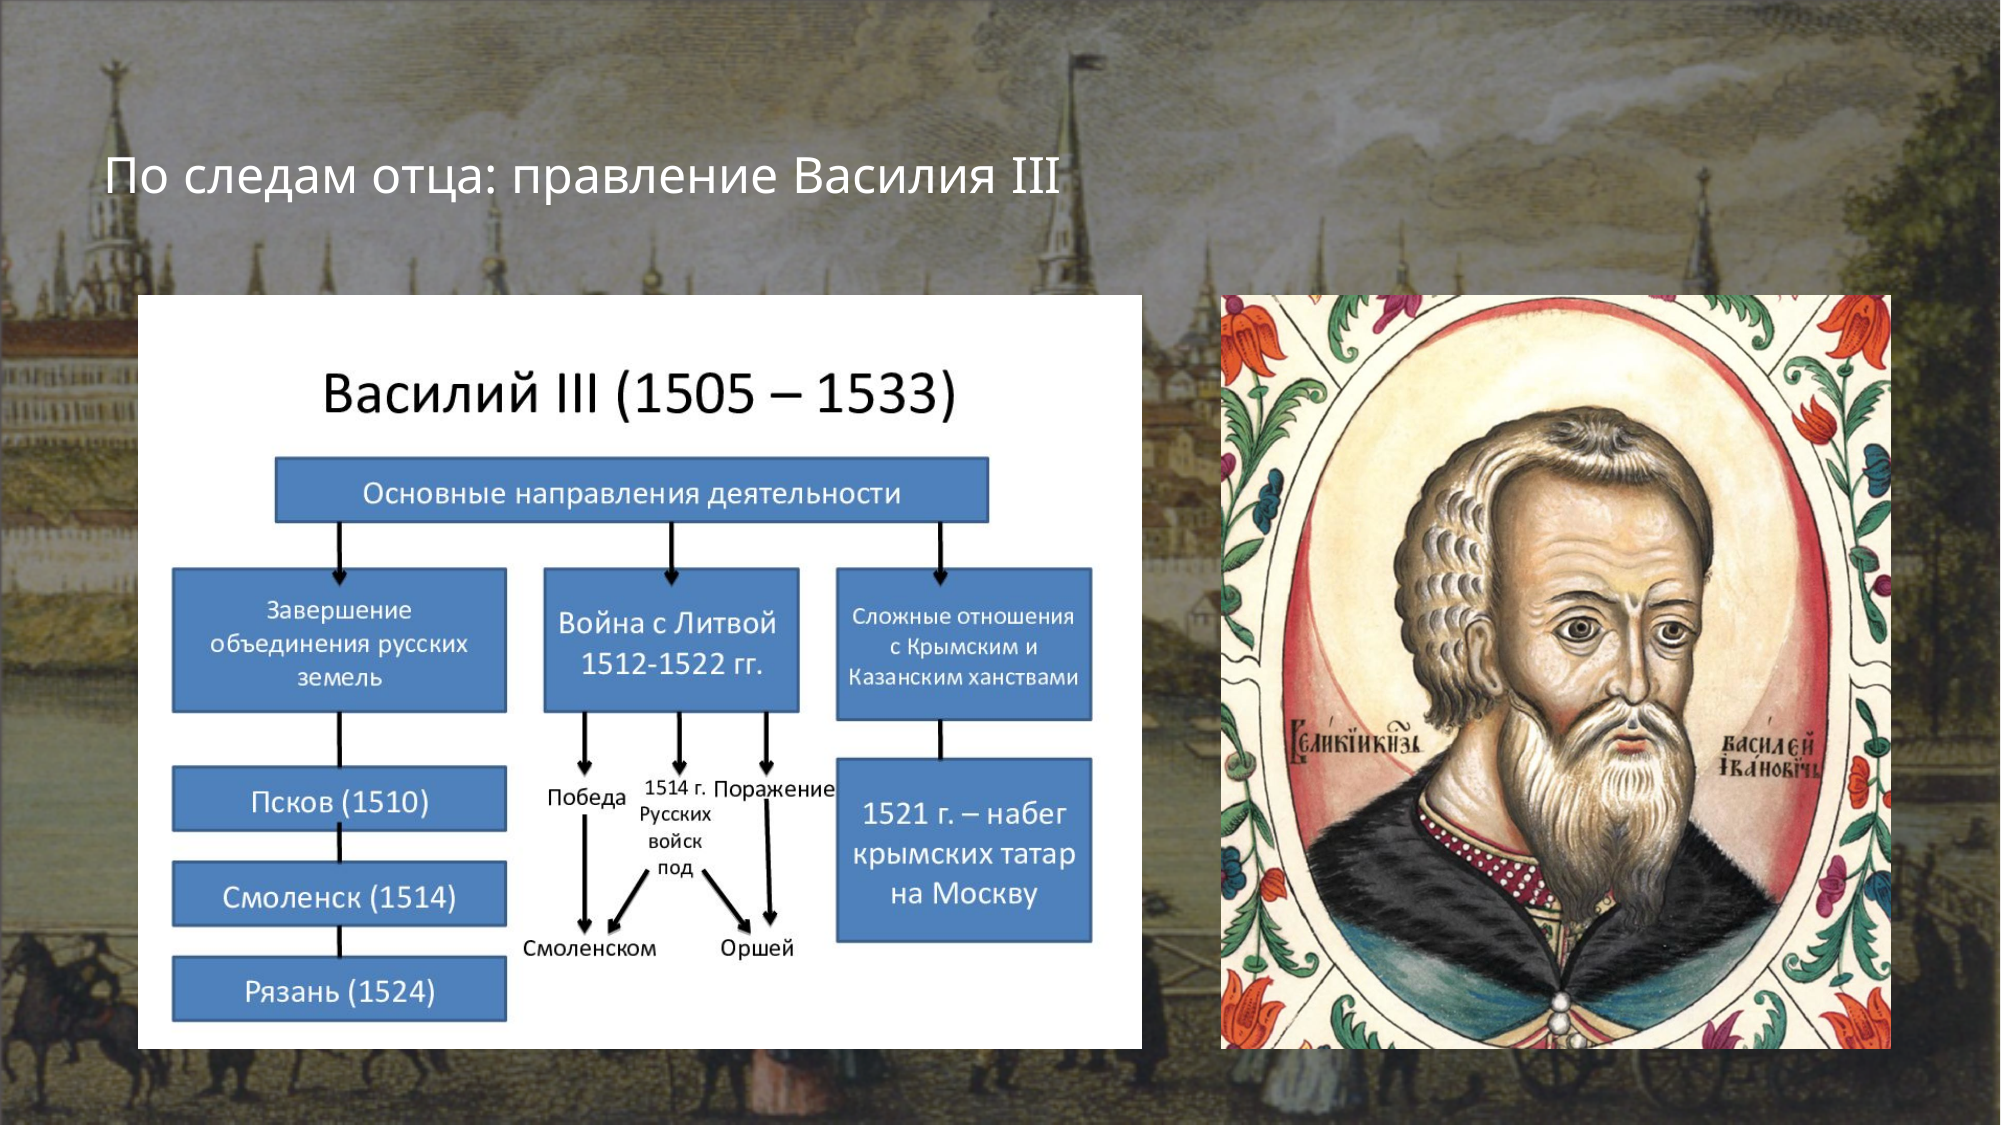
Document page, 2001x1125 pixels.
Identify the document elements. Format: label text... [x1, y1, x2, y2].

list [1221, 295, 1891, 1049]
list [137, 295, 1142, 1049]
picture [0, 0, 2001, 1125]
title По следам отца: правление Василия III [88, 59, 1814, 296]
